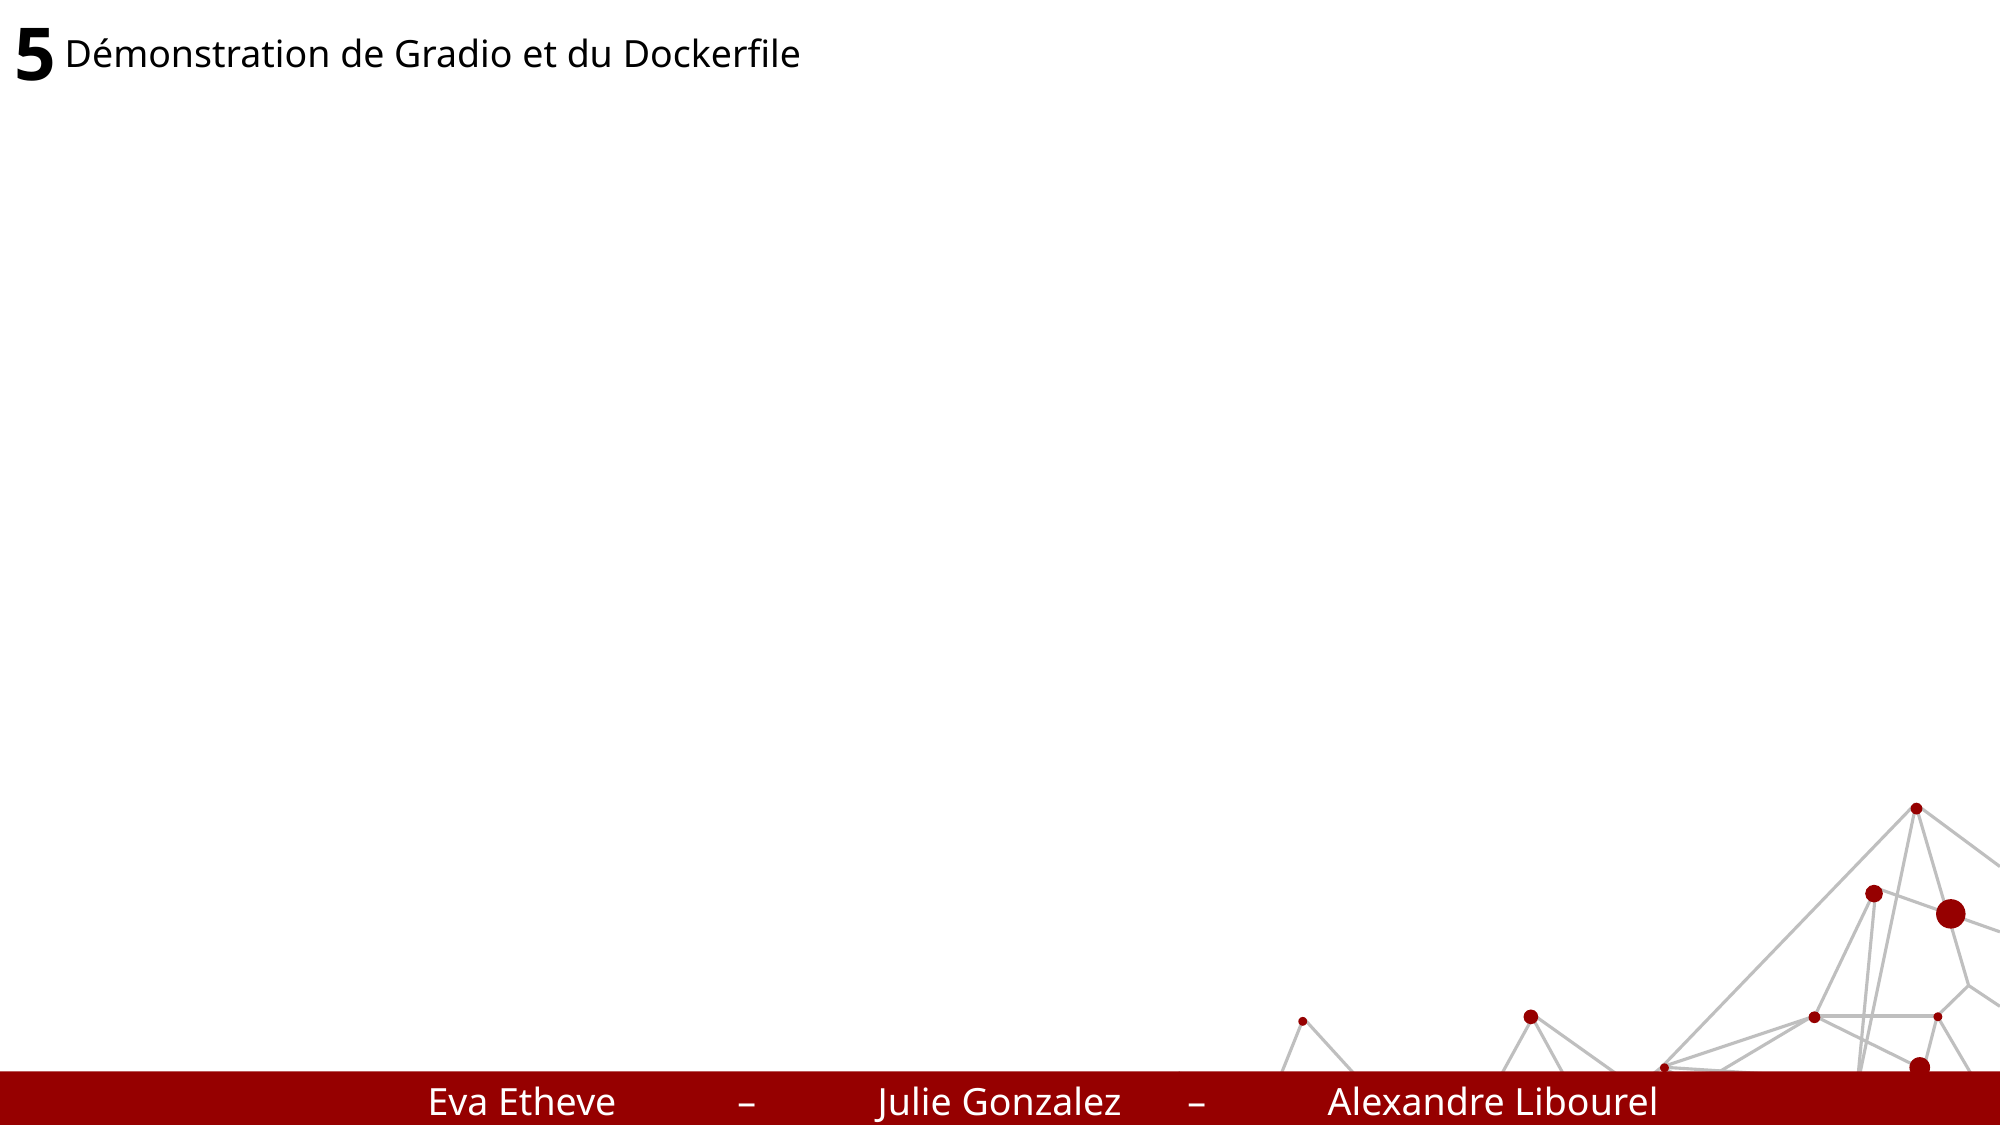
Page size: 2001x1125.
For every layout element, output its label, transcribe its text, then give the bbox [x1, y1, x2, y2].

text_box Eva Etheve – Julie Gonzalez – Alexandre Libourel [409, 1070, 1118, 1125]
text_box 5 [0, 0, 100, 103]
text_box [0, 1070, 409, 1125]
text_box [1118, 802, 2000, 1125]
text_box Démonstration de Gradio et du Dockerfile [100, 22, 988, 83]
